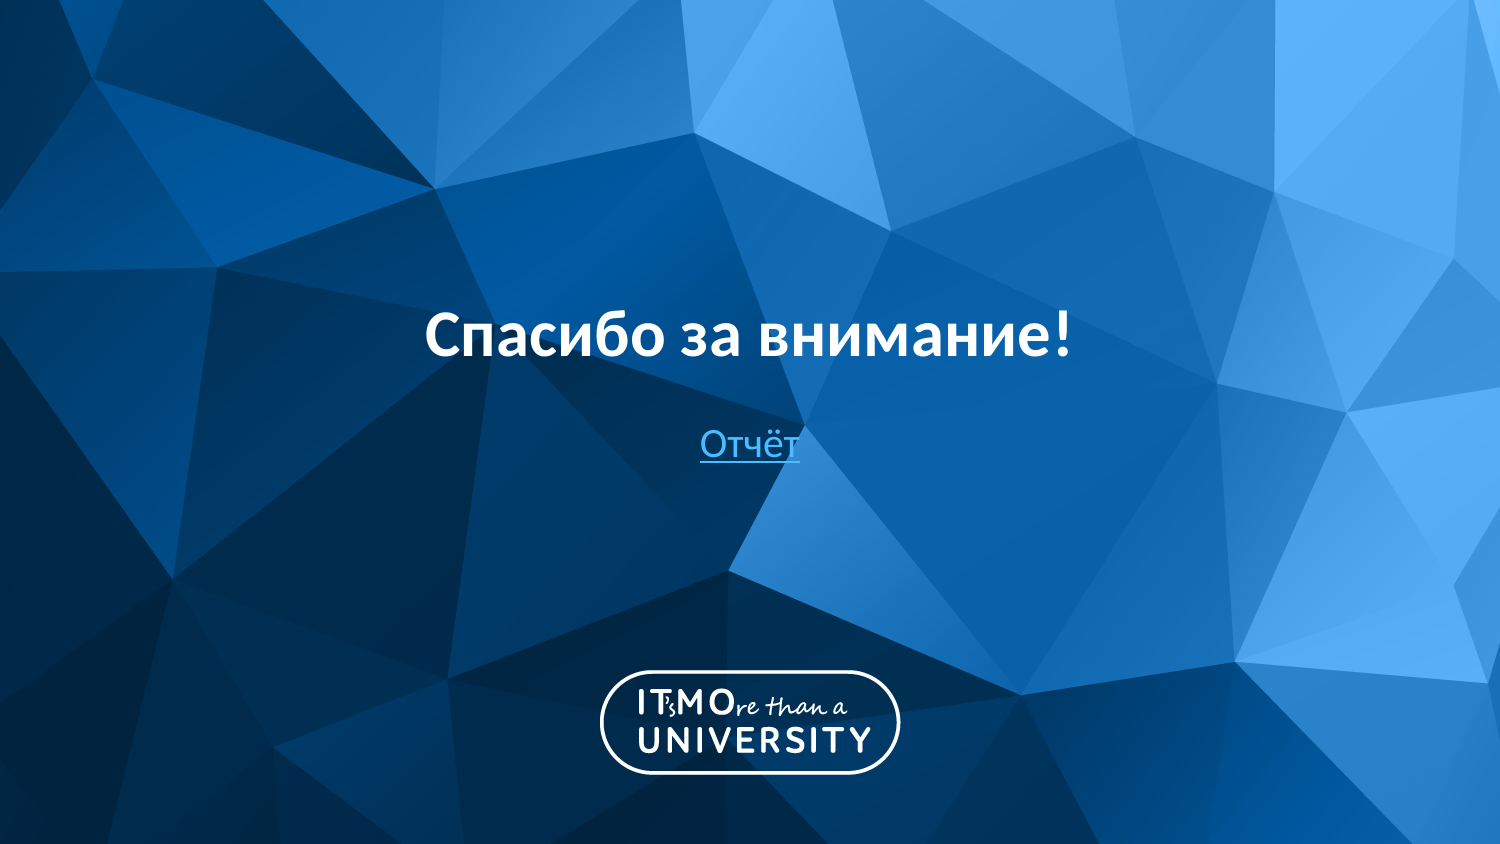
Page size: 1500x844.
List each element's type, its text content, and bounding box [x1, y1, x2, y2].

title Спасибо за внимание! [75, 278, 1425, 381]
picture [0, 0, 1500, 844]
list Отчёт [75, 408, 1425, 506]
